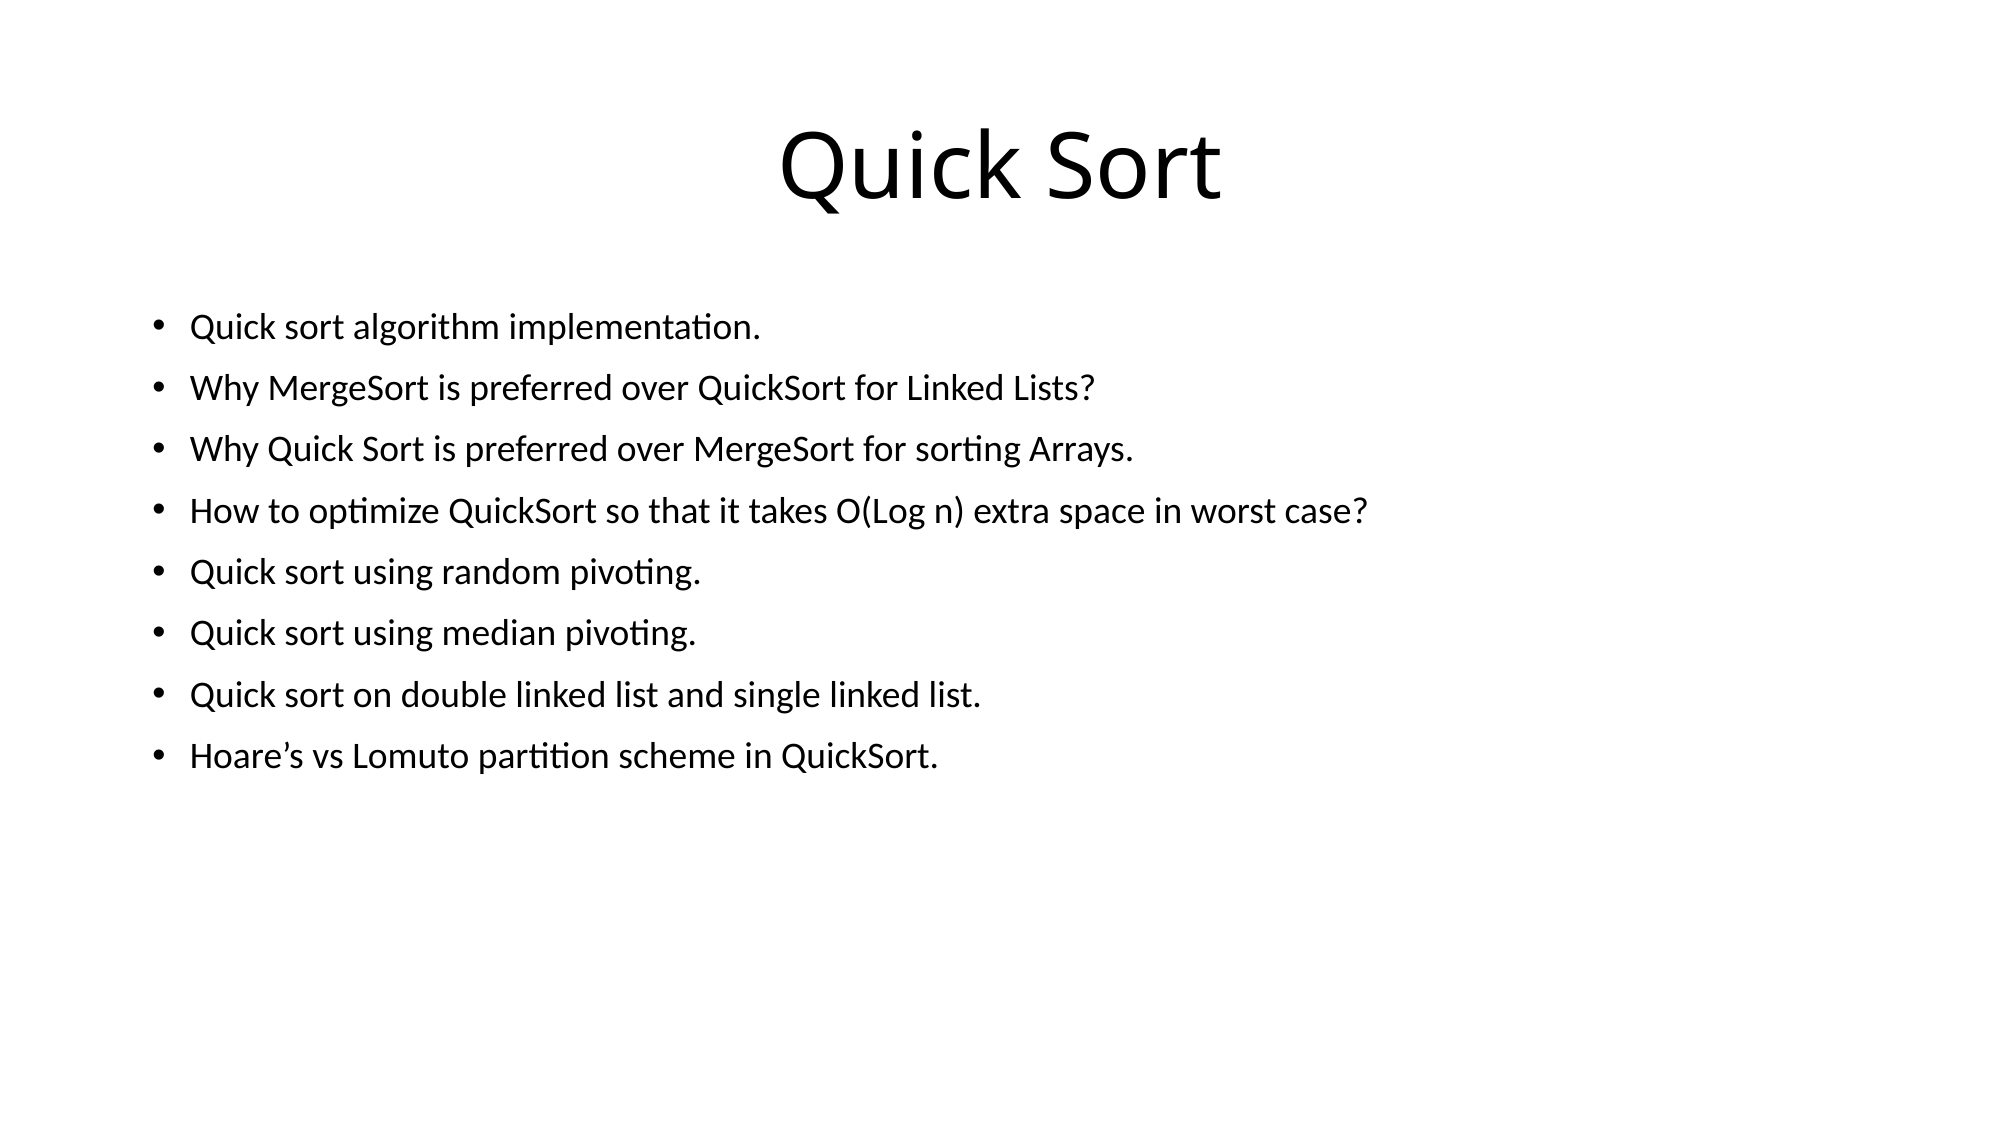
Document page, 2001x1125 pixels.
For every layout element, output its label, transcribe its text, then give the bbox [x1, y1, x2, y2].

list Quick sort algorithm implementation. Why MergeSort is preferred over QuickSort for Linked Lists? Why Quick Sort is preferred over MergeSort for sorting Arrays. How to optimize QuickSort so that it takes O(Log n) extra space in worst case? Quick sort using random pivoting. Quick sort using median pivoting. Quick sort on double linked list and single linked list. Hoare’s vs Lomuto partition scheme in QuickSort. [137, 299, 1863, 1014]
title Quick Sort [137, 59, 1863, 278]
